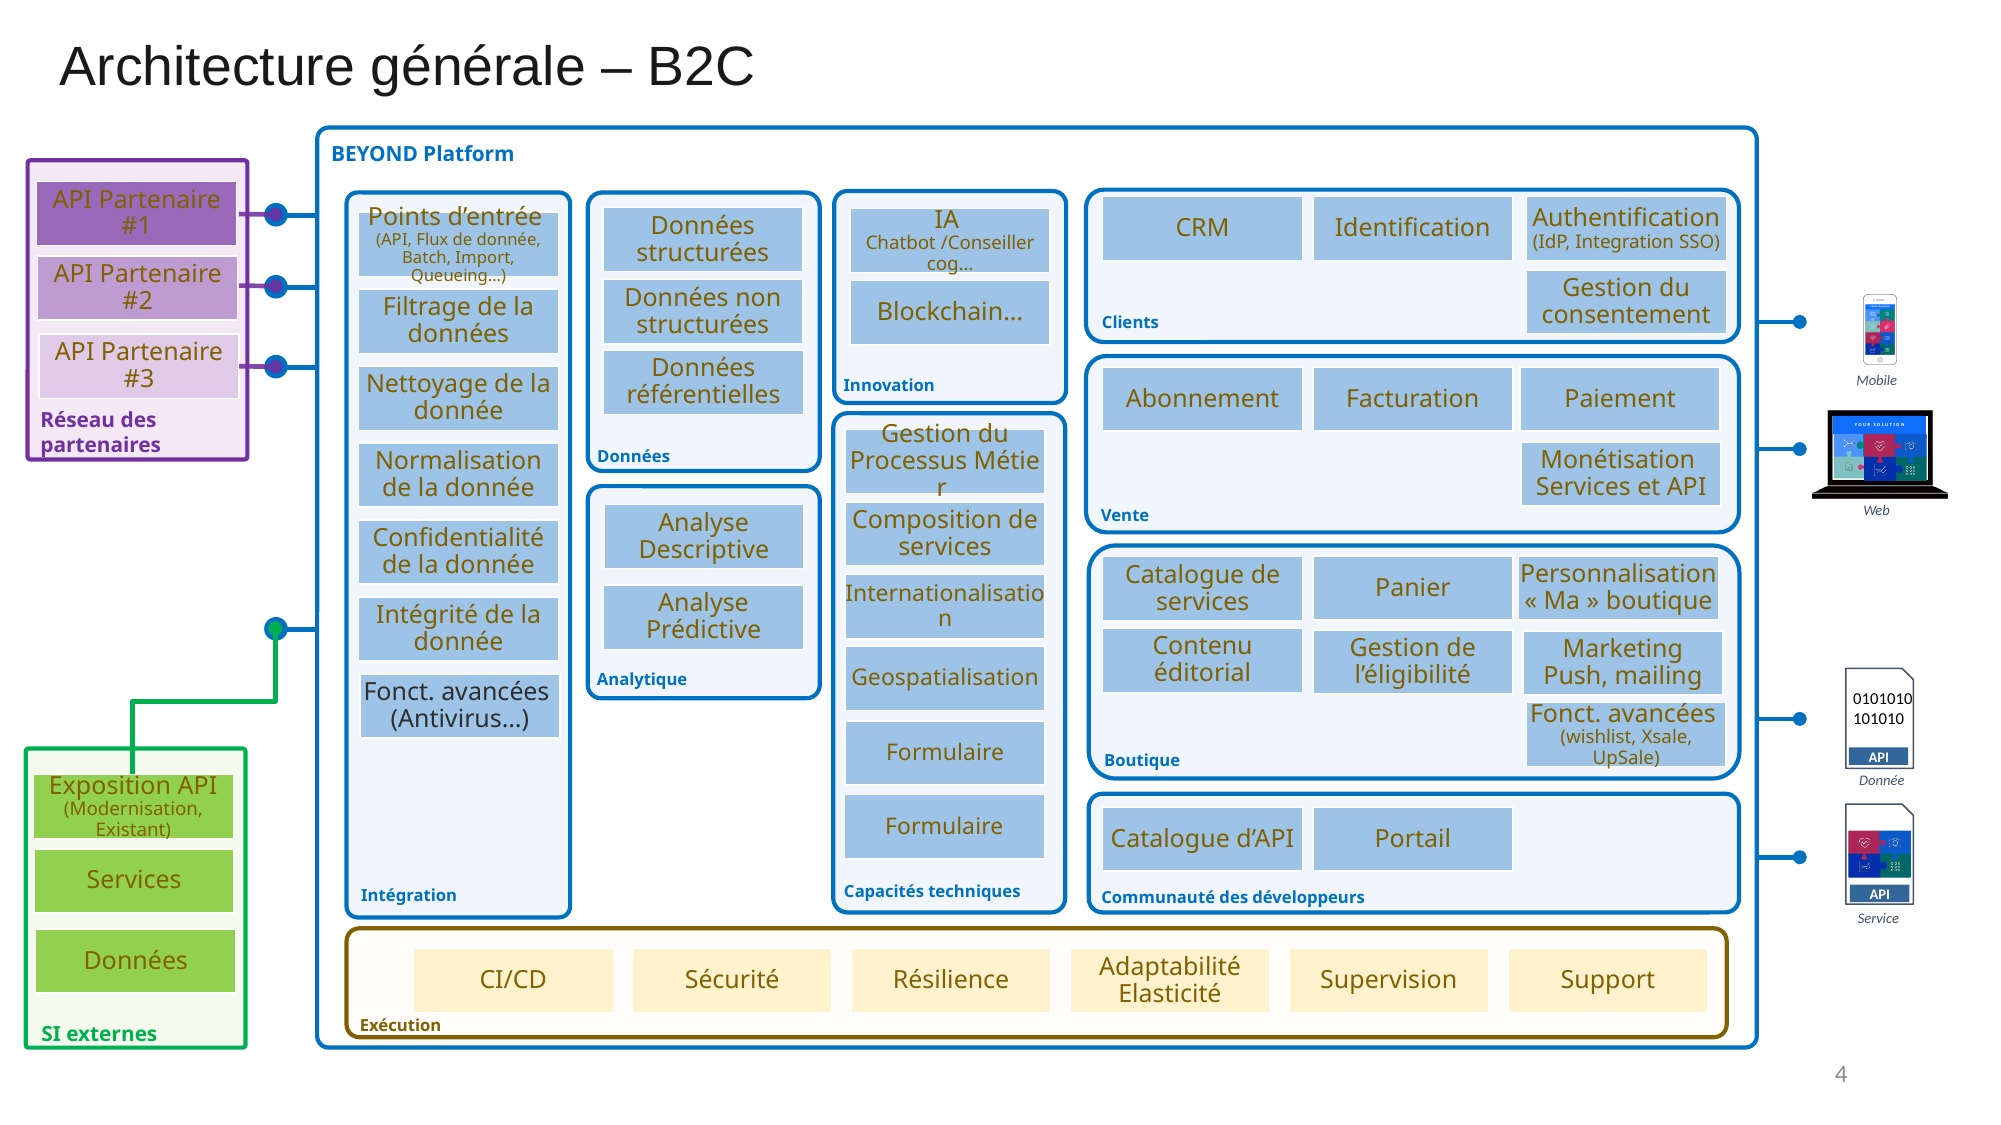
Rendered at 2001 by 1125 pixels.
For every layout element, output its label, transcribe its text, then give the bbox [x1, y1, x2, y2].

text_box [1845, 804, 1914, 901]
text_box Filtrage de la données [358, 289, 559, 354]
text_box Fonct. avancées (Antivirus…) [359, 673, 560, 739]
text_box Authentification (IdP, Integration SSO) [1526, 196, 1727, 261]
text_box Communauté des développeurs [1086, 879, 1420, 915]
text_box Gestion de l’éligibilité [1312, 629, 1513, 695]
text_box 0101010101010 [1838, 680, 1934, 736]
text_box CI/CD [413, 948, 614, 1013]
text_box Support [1507, 948, 1708, 1013]
text_box [264, 202, 288, 215]
text_box Adaptabilité Elasticité [1070, 948, 1271, 1013]
text_box Marketing Push, mailing [1523, 630, 1723, 696]
picture [1863, 294, 1897, 365]
text_box API Partenaire #3 [39, 334, 240, 399]
text_box Innovation [828, 367, 968, 403]
text_box Analytique [582, 661, 721, 696]
text_box CRM [1102, 196, 1303, 261]
text_box Personnalisation « Ma » boutique [1518, 555, 1719, 621]
text_box Fonct. avancées (wishlist, Xsale, UpSale) [1526, 702, 1727, 767]
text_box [130, 629, 277, 773]
text_box Sécurité [632, 948, 833, 1013]
text_box SI externes [26, 1013, 172, 1054]
text_box Facturation [1312, 366, 1513, 432]
text_box Confidentialité de la donnée [358, 519, 559, 585]
text_box API [1849, 884, 1910, 901]
text_box [833, 413, 1066, 913]
text_box [264, 368, 288, 379]
text_box Geospatialisation [845, 646, 1046, 711]
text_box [1848, 831, 1911, 878]
text_box [1088, 793, 1740, 913]
text_box Contenu éditorial [1102, 628, 1303, 693]
text_box [1845, 736, 1914, 763]
text_box [834, 190, 1067, 404]
text_box Capacités techniques [829, 873, 1061, 908]
text_box Analyse Prédictive [603, 585, 804, 650]
text_box Nettoyage de la donnée [358, 366, 559, 431]
text_box Paiement [1520, 366, 1721, 432]
text_box Analyse Descriptive [603, 504, 804, 569]
text_box [264, 288, 288, 299]
text_box [346, 928, 1727, 1038]
text_box Résilience [851, 948, 1052, 1013]
text_box Données non structurées [602, 279, 803, 344]
text_box [25, 748, 246, 1048]
text_box Exposition API (Modernisation, Existant) [33, 774, 234, 839]
text_box Web [1829, 499, 1925, 526]
text_box Clients [1087, 304, 1226, 339]
text_box [317, 127, 1757, 1048]
text_box Formulaire [844, 794, 1045, 859]
text_box Intégration [346, 877, 486, 912]
text_box Exécution [344, 1007, 457, 1042]
text_box [27, 160, 248, 398]
text_box Mobile [1829, 363, 1925, 396]
text_box Données [35, 928, 236, 994]
text_box Architecture générale – B2C [59, 37, 1925, 98]
text_box [278, 630, 288, 641]
text_box [1845, 668, 1914, 680]
text_box Vente [1086, 497, 1225, 533]
text_box Boutique [1089, 742, 1228, 778]
text_box Identification [1312, 196, 1513, 261]
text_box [1834, 434, 1864, 478]
text_box Monétisation Services et API [1521, 441, 1722, 507]
text_box [1085, 355, 1740, 533]
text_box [1864, 434, 1926, 481]
text_box Normalisation de la donnée [358, 442, 559, 508]
text_box Abonnement [1102, 366, 1303, 432]
text_box IA Chatbot /Conseiller cog… [850, 208, 1051, 273]
text_box [587, 486, 820, 699]
text_box Catalogue de services [1102, 556, 1303, 621]
text_box Donnée [1834, 763, 1930, 796]
text_box Intégrité de la donnée [358, 596, 559, 662]
text_box Données référentielles [603, 350, 804, 415]
text_box Données [582, 438, 721, 474]
text_box [346, 192, 571, 918]
text_box API Partenaire #1 [36, 181, 237, 246]
slide_number 4 [1412, 1042, 1863, 1103]
text_box Catalogue d’API [1102, 806, 1303, 872]
text_box [264, 617, 288, 629]
text_box Réseau des partenaires [25, 398, 216, 464]
text_box Composition de services [845, 501, 1046, 567]
text_box Portail [1312, 806, 1513, 872]
text_box Données structurées [602, 207, 803, 272]
text_box Supervision [1288, 948, 1489, 1013]
text_box API [1848, 747, 1909, 763]
text_box [1086, 189, 1740, 343]
text_box Panier [1312, 555, 1513, 621]
text_box Formulaire [845, 720, 1046, 786]
text_box [264, 354, 288, 367]
text_box API Partenaire #2 [37, 255, 238, 321]
text_box Service [1831, 901, 1926, 934]
text_box Internationalisation [845, 574, 1046, 639]
text_box [587, 192, 820, 471]
text_box Gestion du Processus Métier [845, 429, 1046, 494]
text_box Services [34, 848, 235, 914]
text_box [216, 369, 248, 460]
text_box Points d’entrée (API, Flux de donnée, Batch, Import, Queueing…) [358, 212, 559, 277]
picture [1812, 410, 1948, 499]
text_box Blockchain… [850, 280, 1051, 345]
text_box [264, 274, 288, 287]
text_box BEYOND Platform [316, 132, 530, 173]
text_box Gestion du consentement [1526, 269, 1727, 335]
text_box [264, 216, 288, 227]
